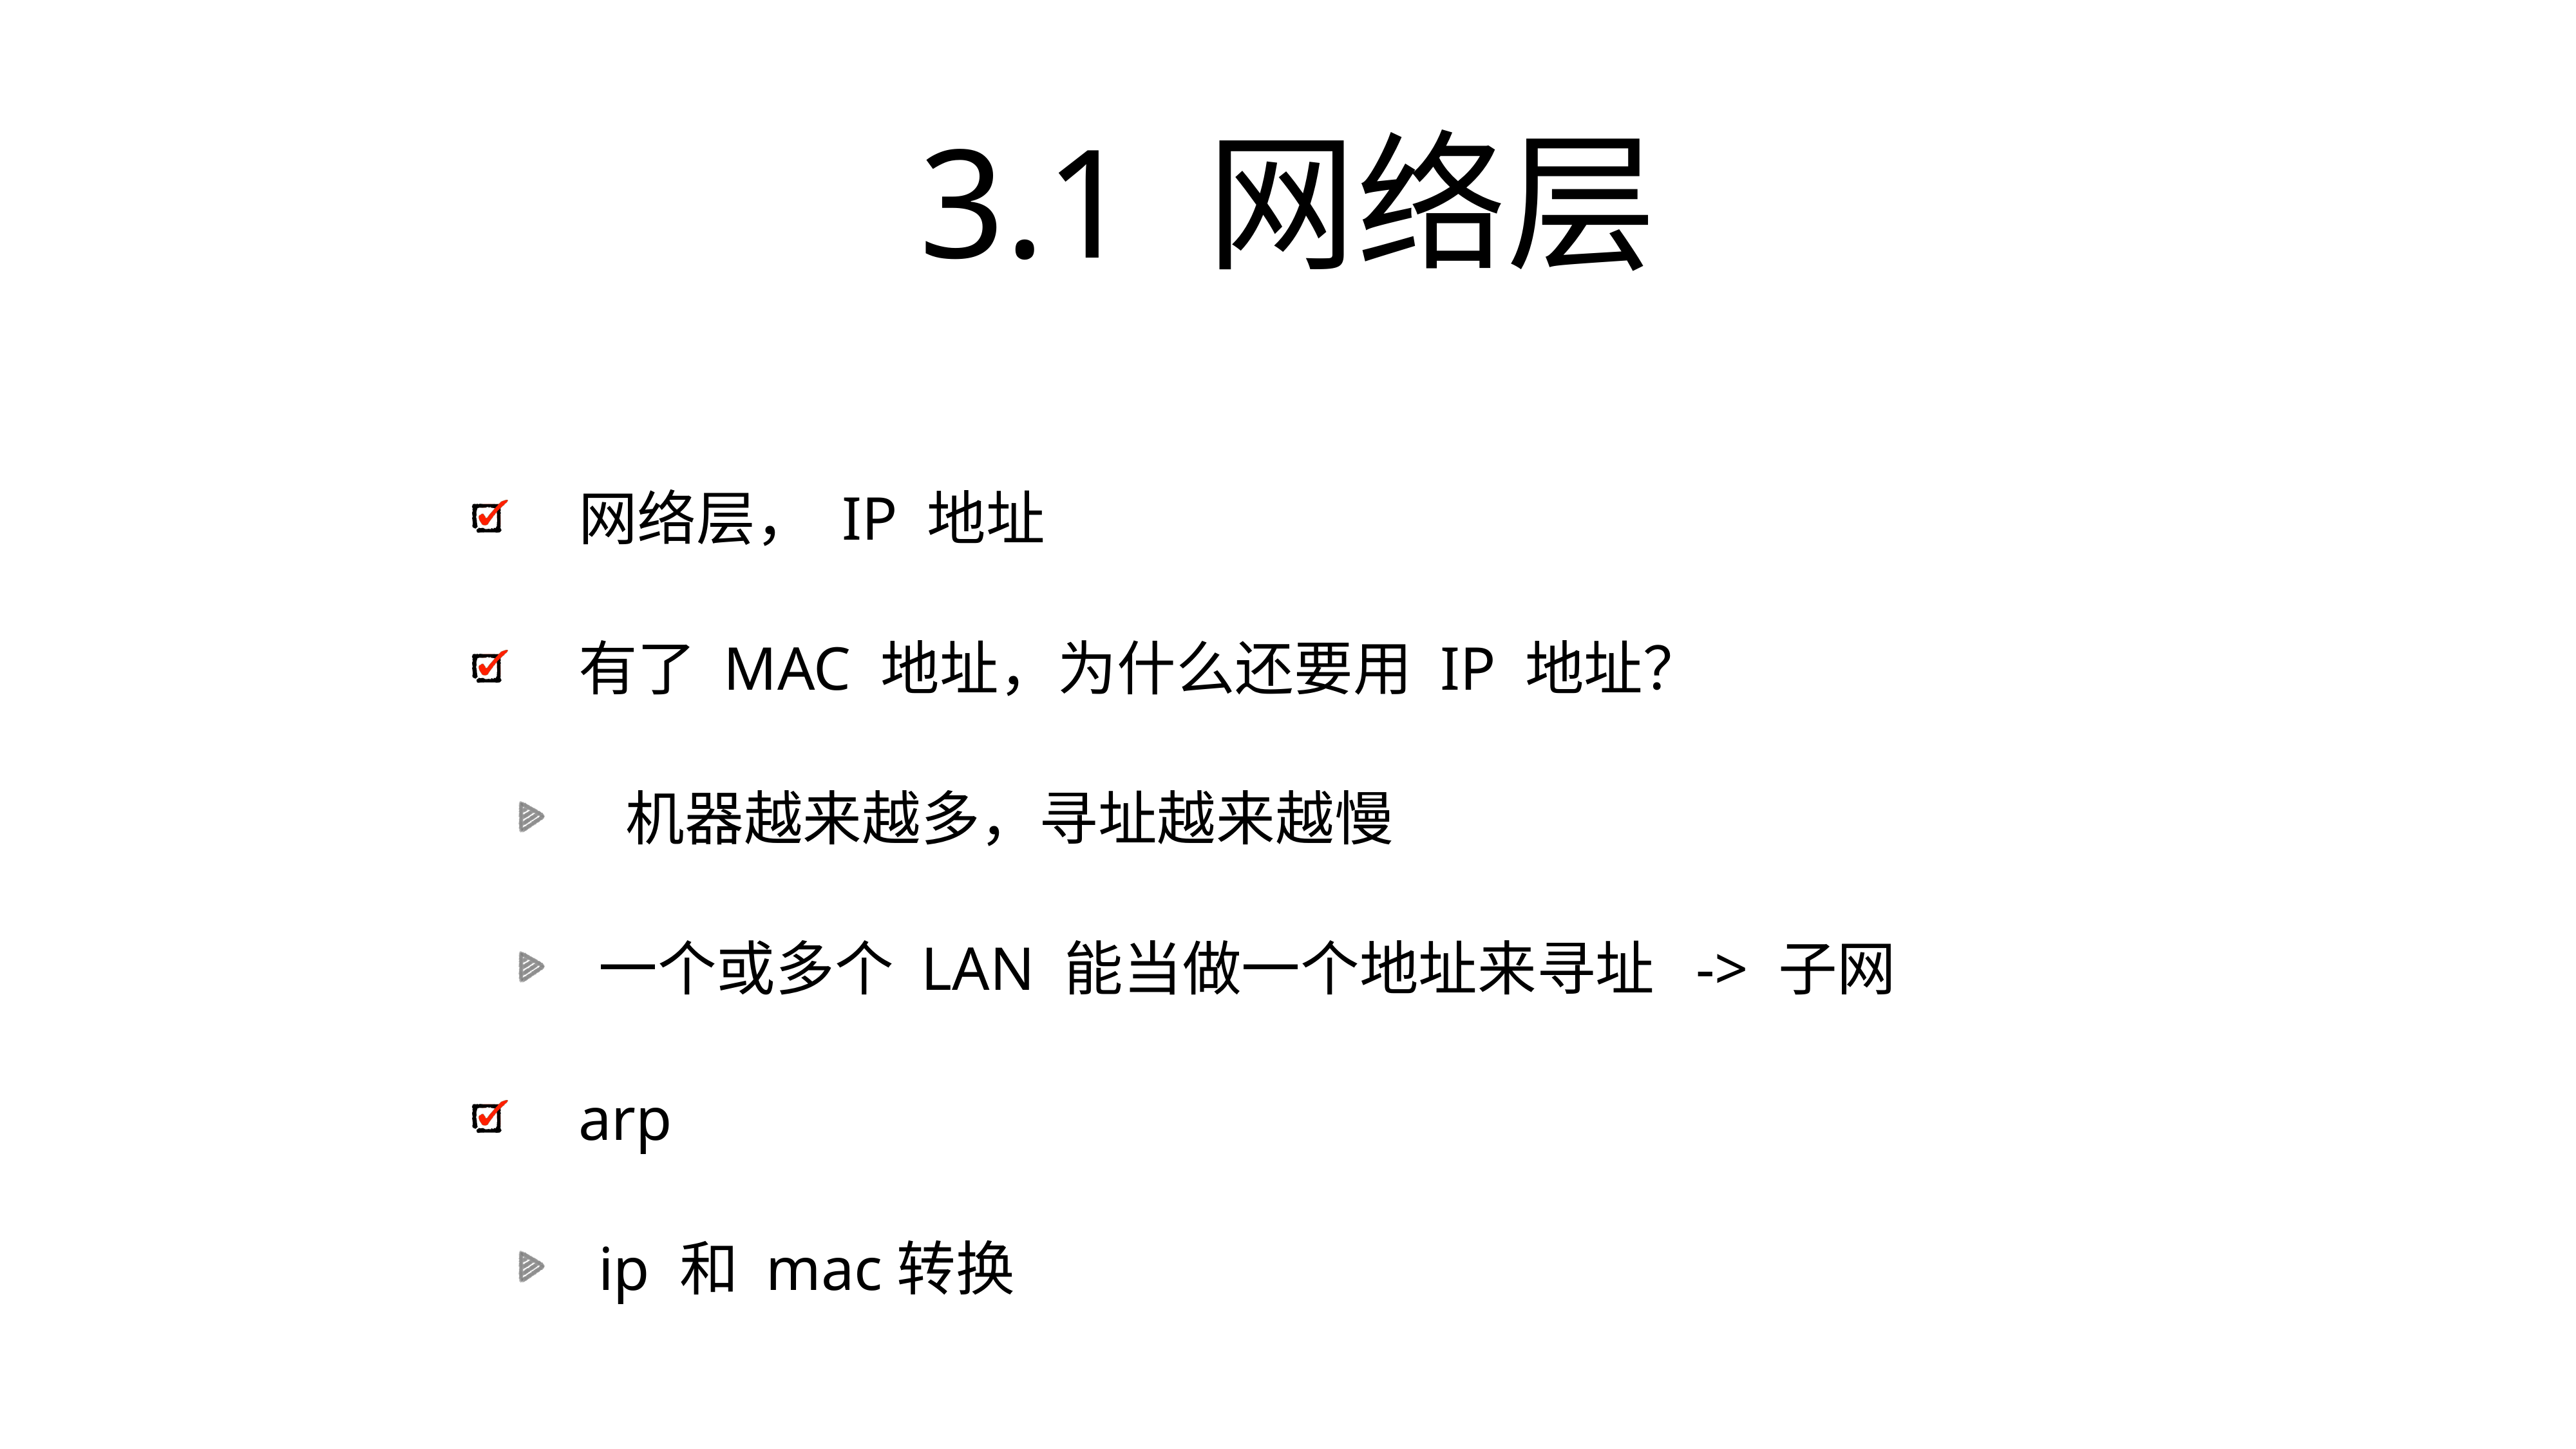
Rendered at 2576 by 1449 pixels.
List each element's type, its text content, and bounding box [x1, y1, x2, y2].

list 网络层， IP 地址 有了 MAC 地址，为什么还要用 IP 地址？ 机器越来越多，寻址越来越慢 一个或多个 LAN 能当做一个地址来寻址 -> 子网 arp ip 和 mac转换 [463, 384, 2113, 1399]
picture [518, 1249, 546, 1283]
picture [471, 650, 508, 683]
picture [471, 1100, 508, 1133]
picture [471, 500, 508, 533]
title 3.1 网络层 [463, 37, 2113, 359]
picture [518, 800, 546, 833]
picture [518, 950, 546, 983]
